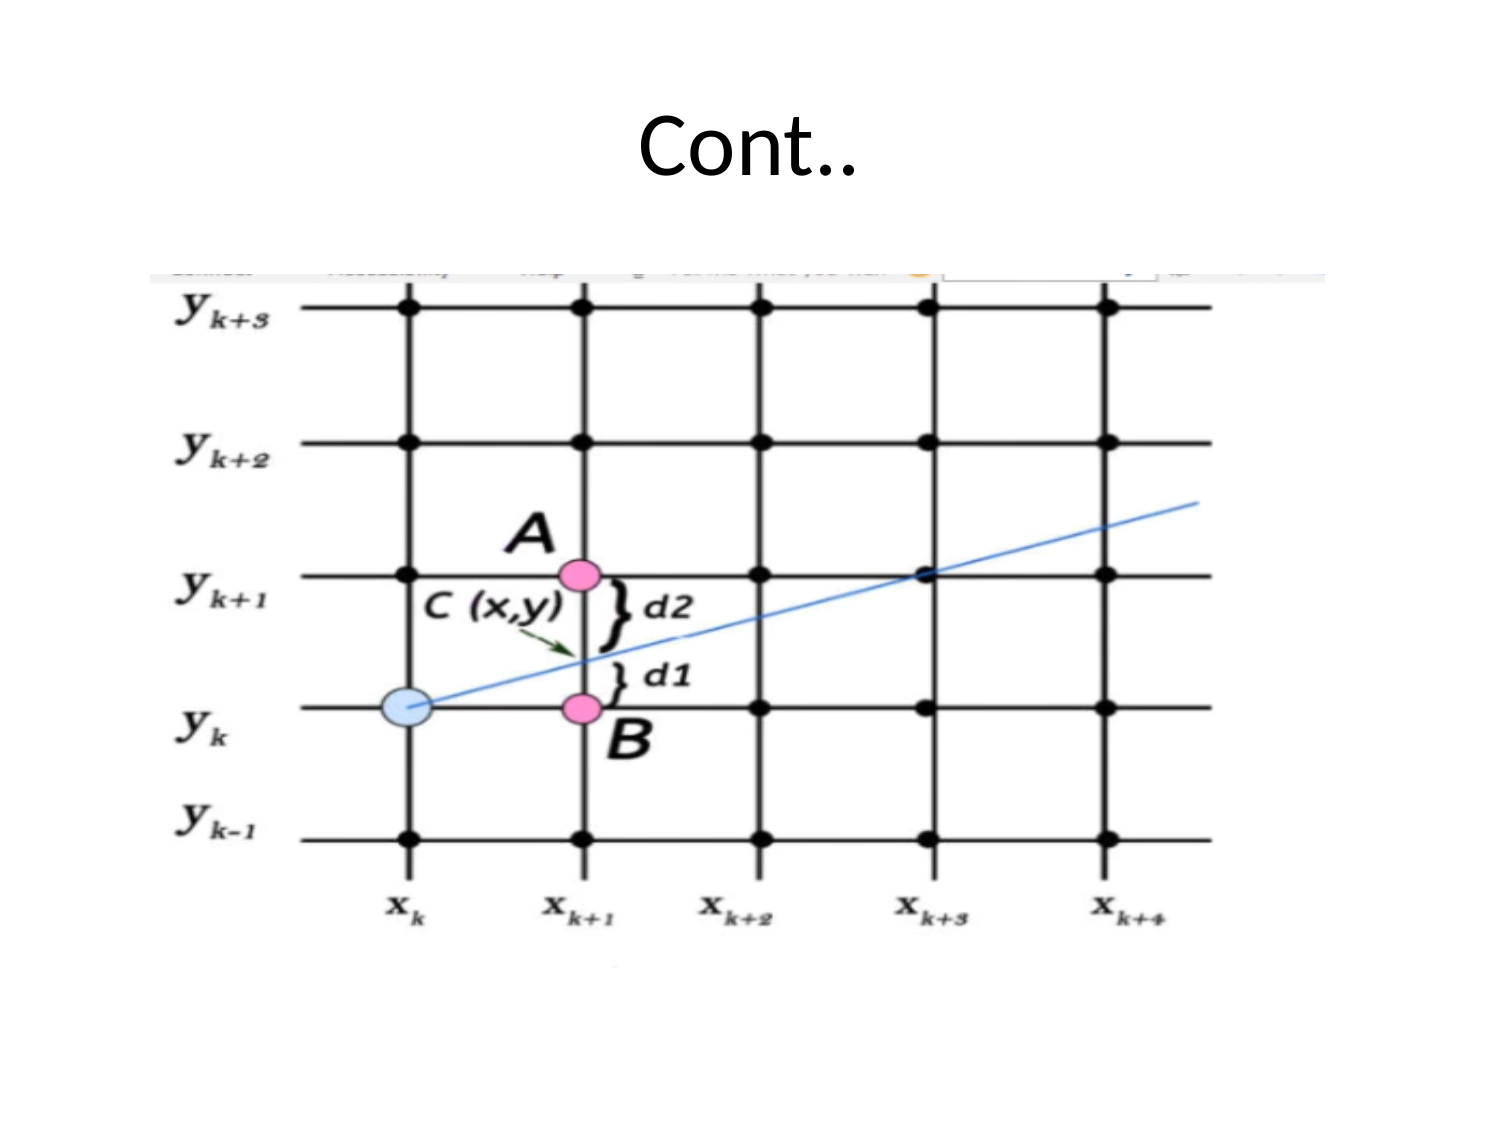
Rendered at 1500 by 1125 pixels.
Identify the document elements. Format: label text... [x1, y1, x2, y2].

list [149, 274, 1326, 968]
title Cont.. [75, 45, 1425, 233]
